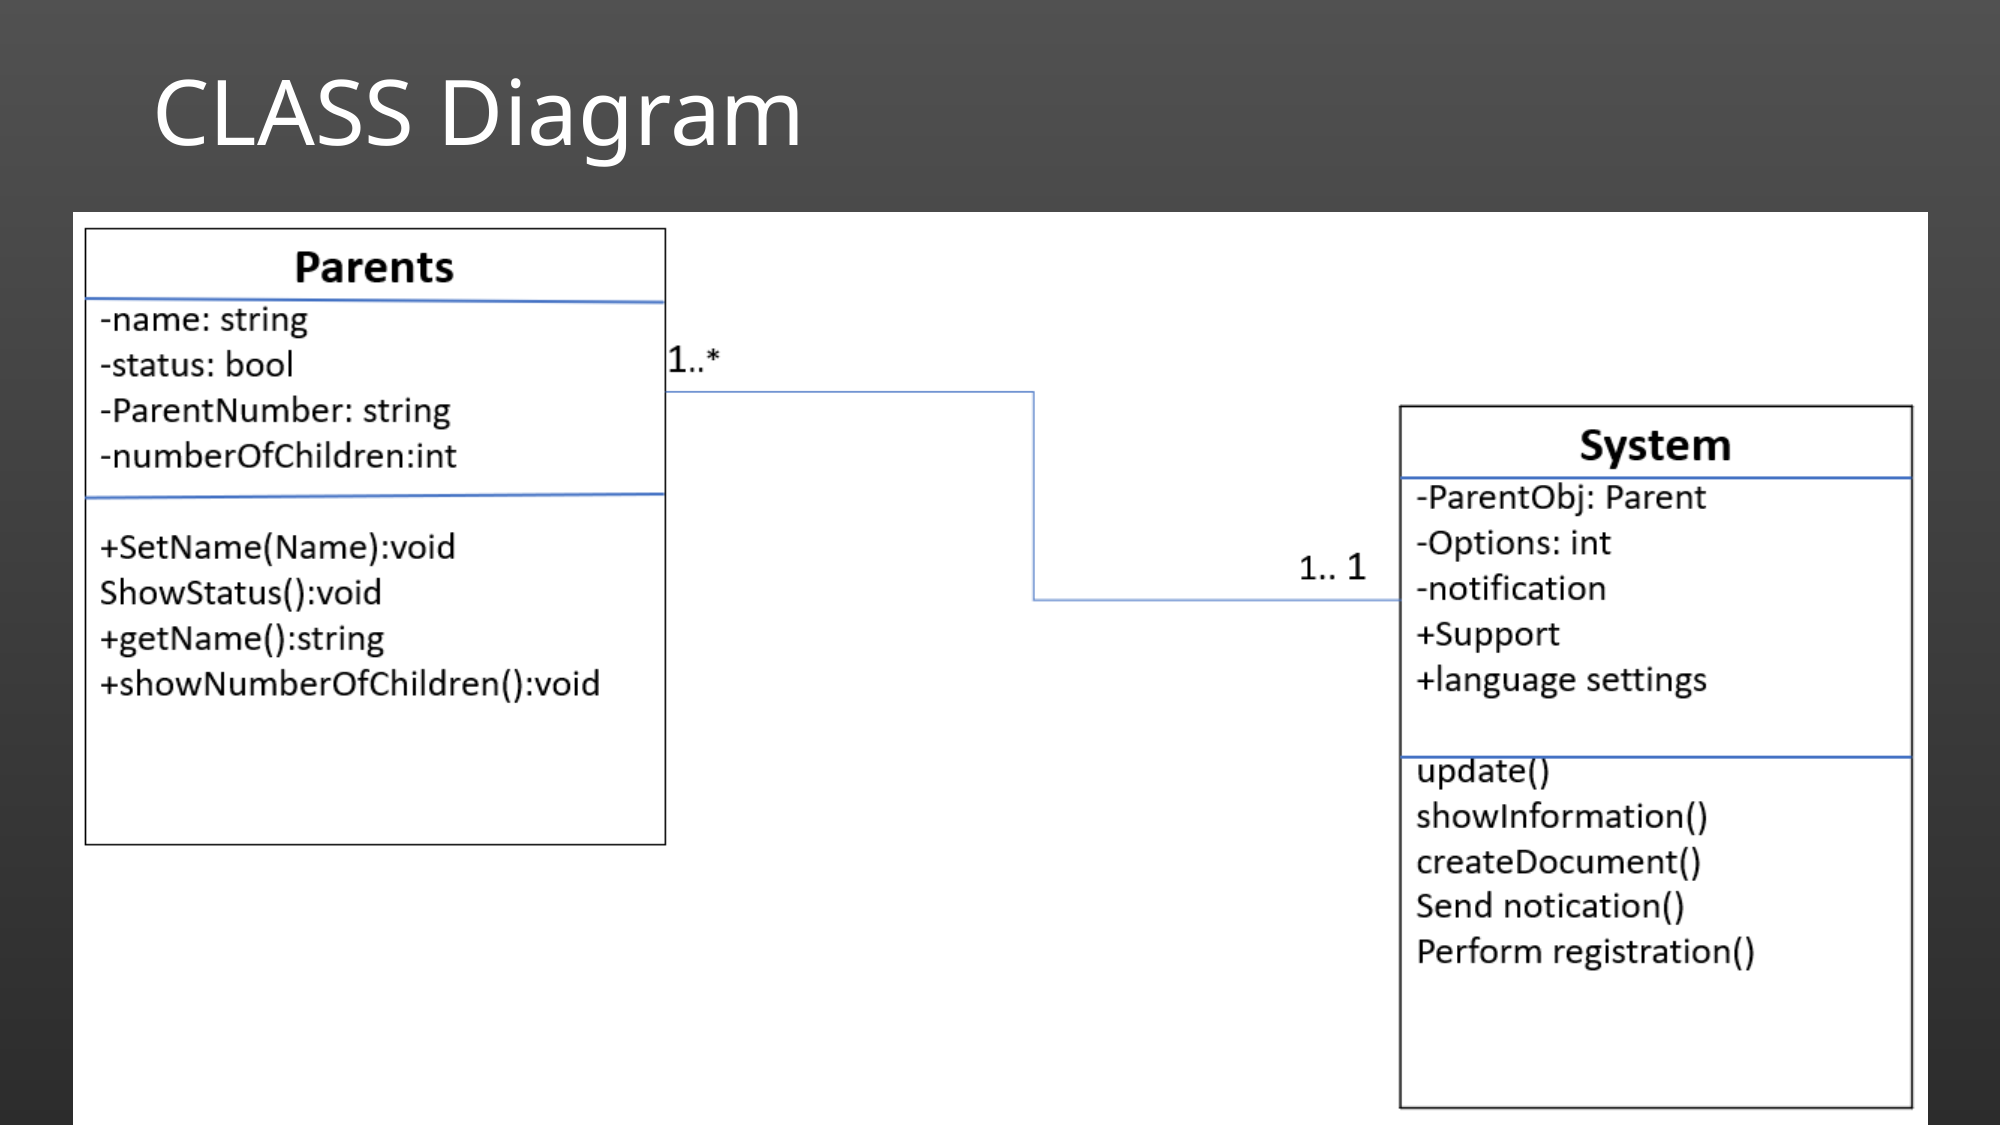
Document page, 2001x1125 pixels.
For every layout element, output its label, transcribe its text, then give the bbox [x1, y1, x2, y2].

title CLASS Diagram [137, 59, 1863, 174]
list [73, 212, 1928, 1125]
